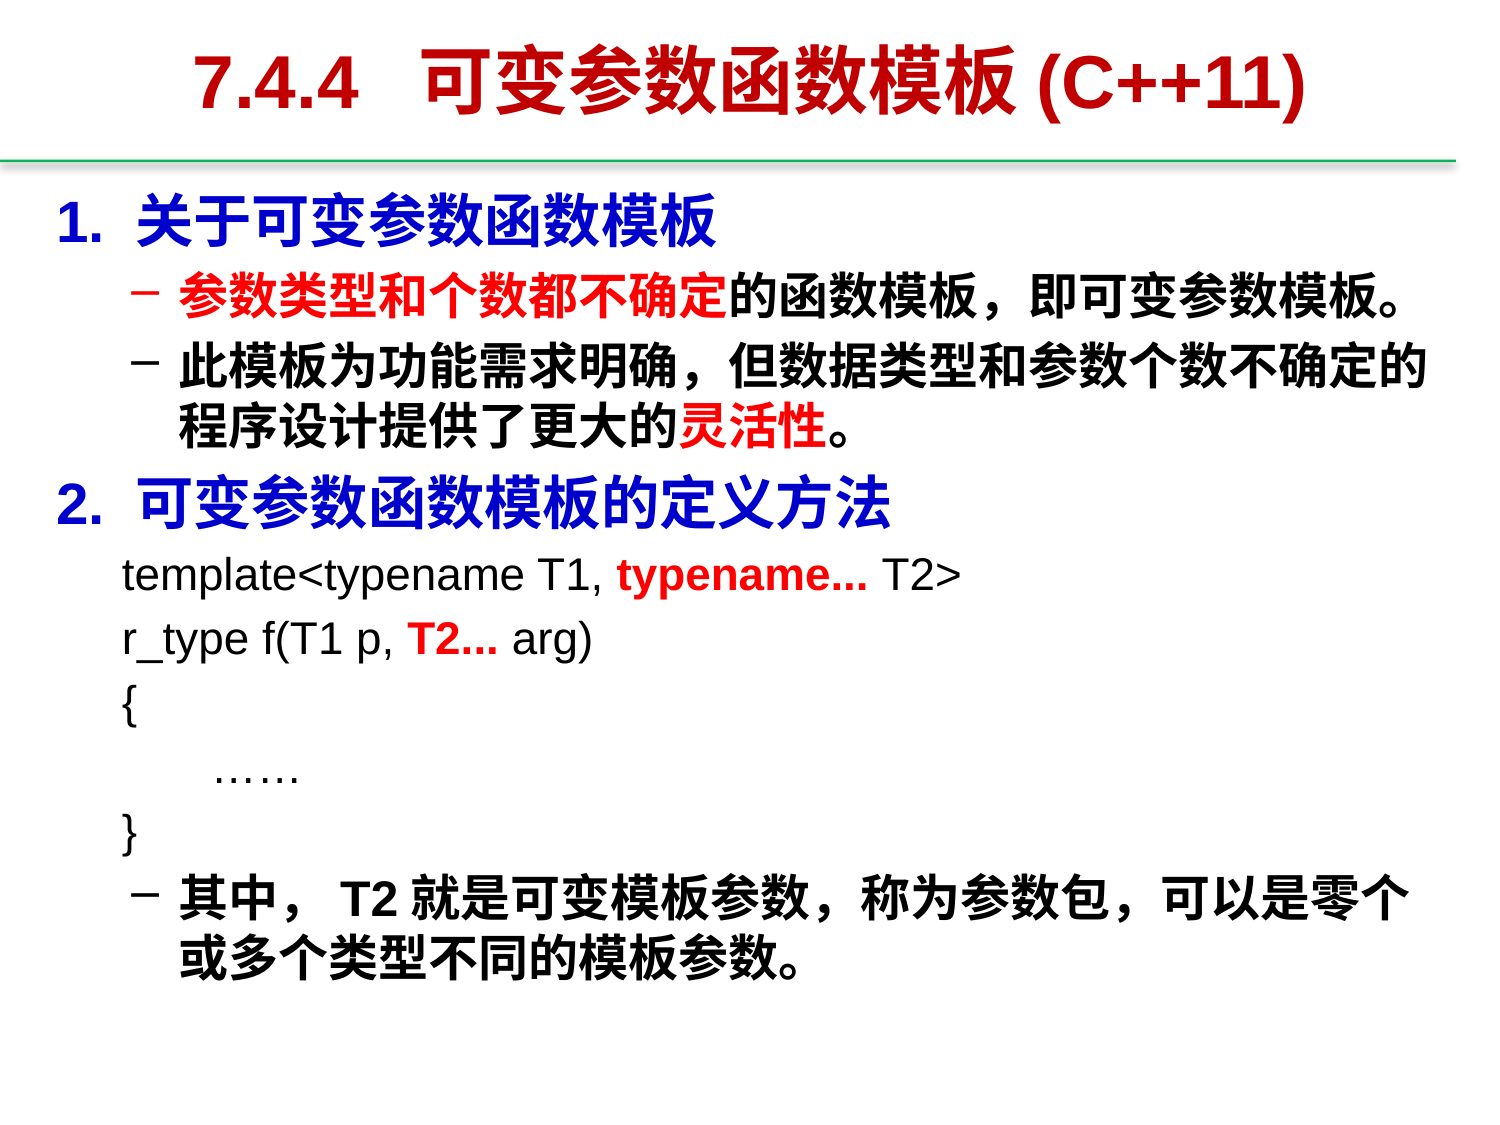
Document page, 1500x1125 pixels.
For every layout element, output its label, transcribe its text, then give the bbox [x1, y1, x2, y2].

title 7.4.4 可变参数函数模板(C++11) [75, 12, 1425, 146]
list 1. 关于可变参数函数模板 参数类型和个数都不确定的函数模板，即可变参数模板。 此模板为功能需求明确，但数据类型和参数个数不确定的程序设计提供了更大的灵活性。 2. 可变参数函数模板的定义方法 template<typename T1, typename... T2> r_type f(T1 p, T2... arg) { …… } 其中，T2就是可变模板参数，称为参数包，可以是零个或多个类型不同的模板参数。 [41, 176, 1456, 1025]
